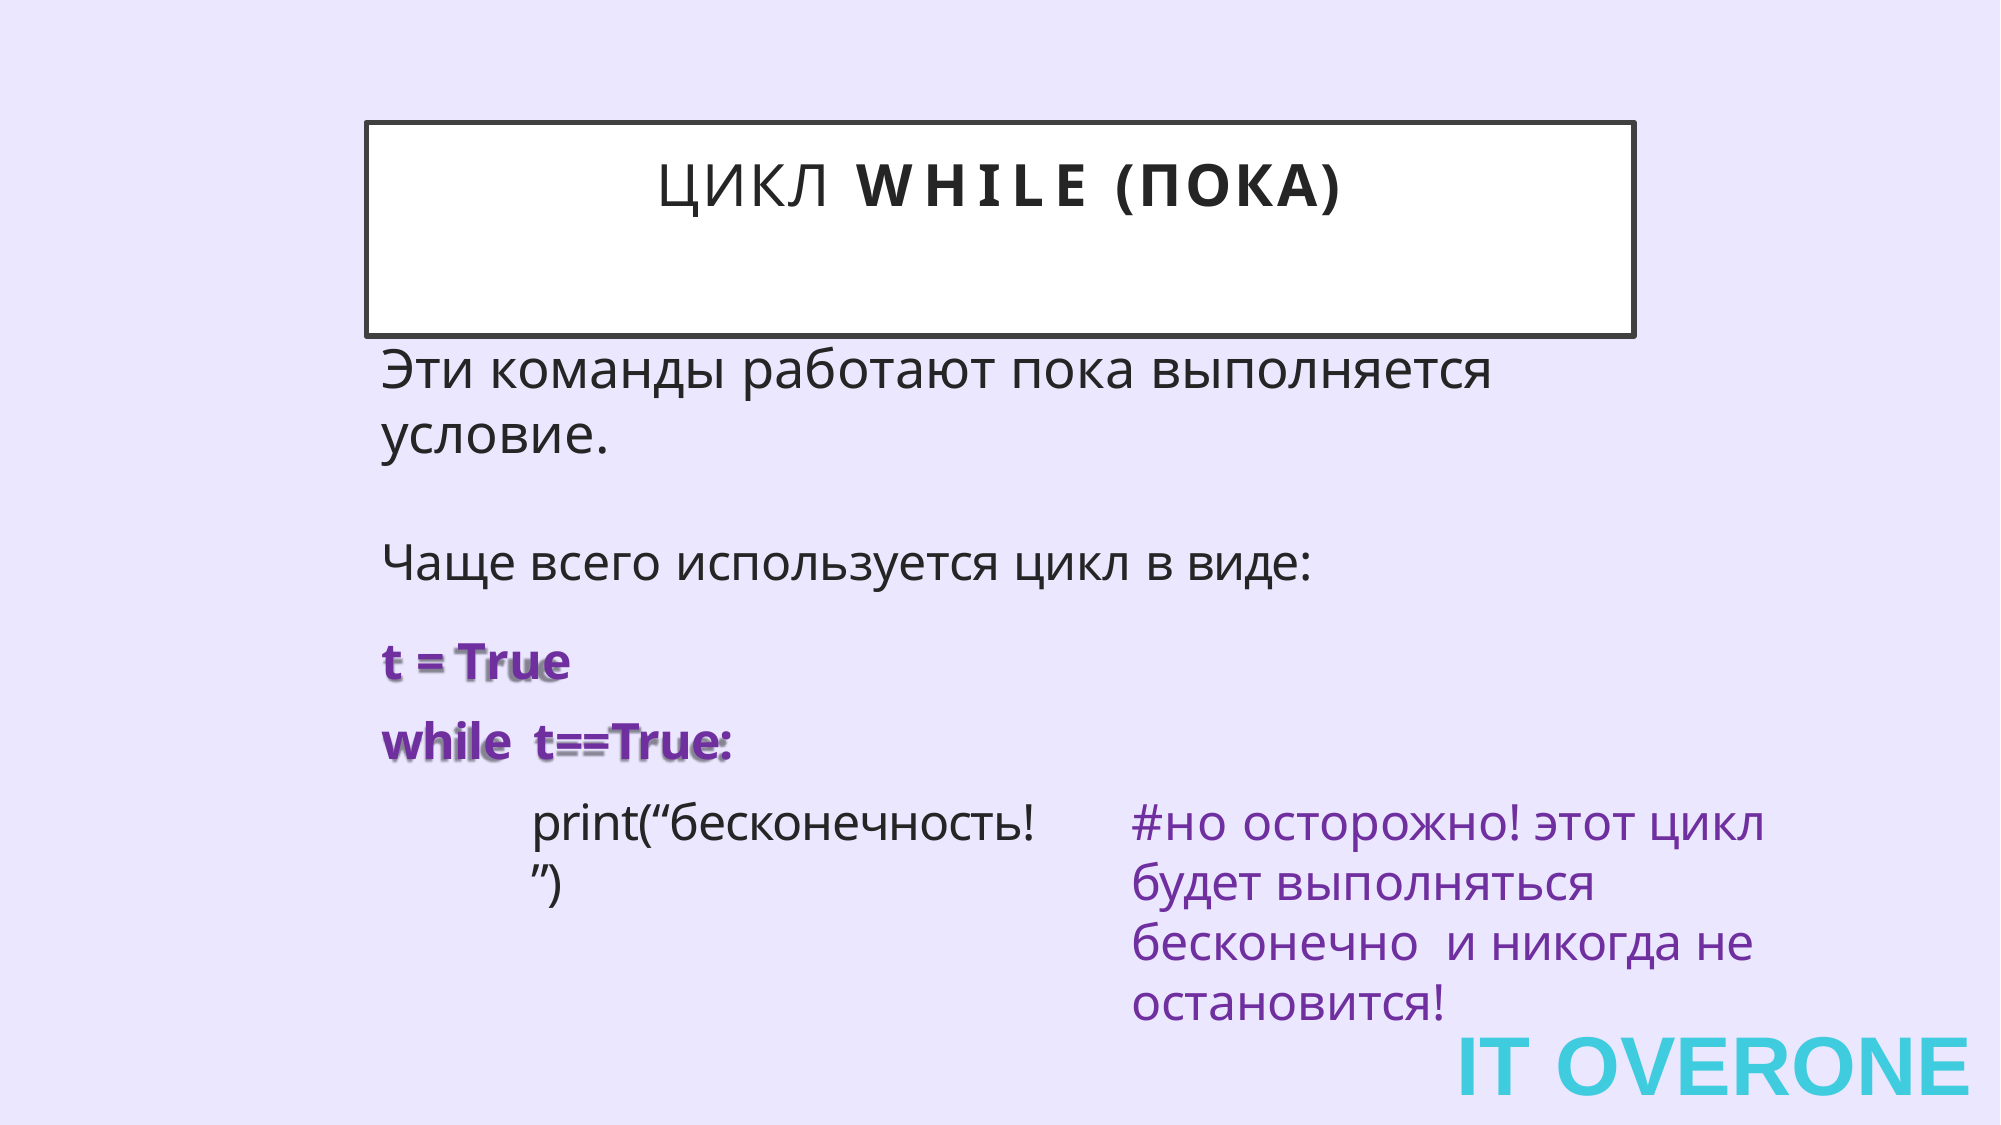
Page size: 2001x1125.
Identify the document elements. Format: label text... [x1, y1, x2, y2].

text_box t = True while t==True: print(“бесконечность!”) [378, 607, 1039, 911]
text_box Эти команды работают пока выполняется условие. Чаще всего используется цикл в виде: [378, 331, 1575, 591]
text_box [349, 614, 762, 808]
title ЦИКЛ WHILE (ПОКА) [366, 122, 1635, 337]
footer IT OVERONE [1454, 1017, 1973, 1125]
text_box #но осторожно! этот цикл будет выполняться бесконечно и никогда не остановится! [1129, 788, 1806, 1031]
